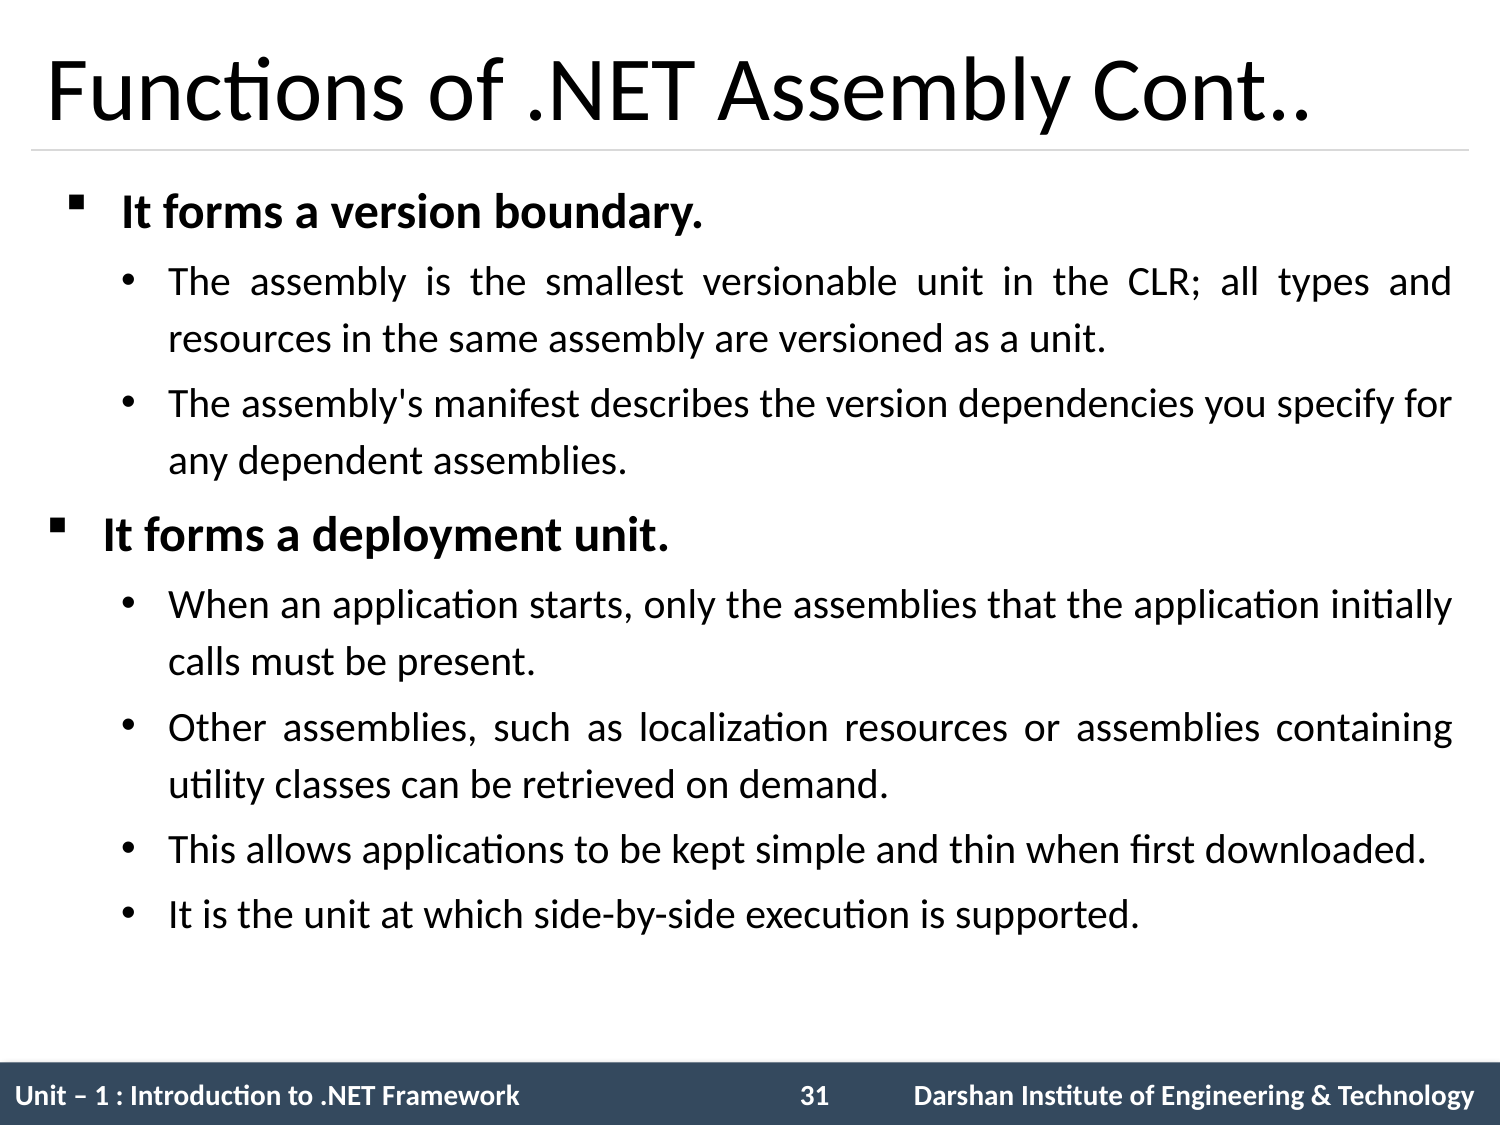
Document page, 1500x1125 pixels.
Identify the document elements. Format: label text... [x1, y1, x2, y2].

list It forms a version boundary. The assembly is the smallest versionable unit in the CLR; all types and resources in the same assembly are versioned as a unit. The assembly's manifest describes the version dependencies you specify for any dependent assemblies. It forms a deployment unit. When an application starts, only the assemblies that the application initially calls must be present. Other assemblies, such as localization resources or assemblies containing utility classes can be retrieved on demand. This allows applications to be kept simple and thin when first downloaded. It is the unit at which side-by-side execution is supported. [31, 162, 1469, 1038]
title Functions of .NET Assembly Cont.. [31, 17, 1469, 150]
